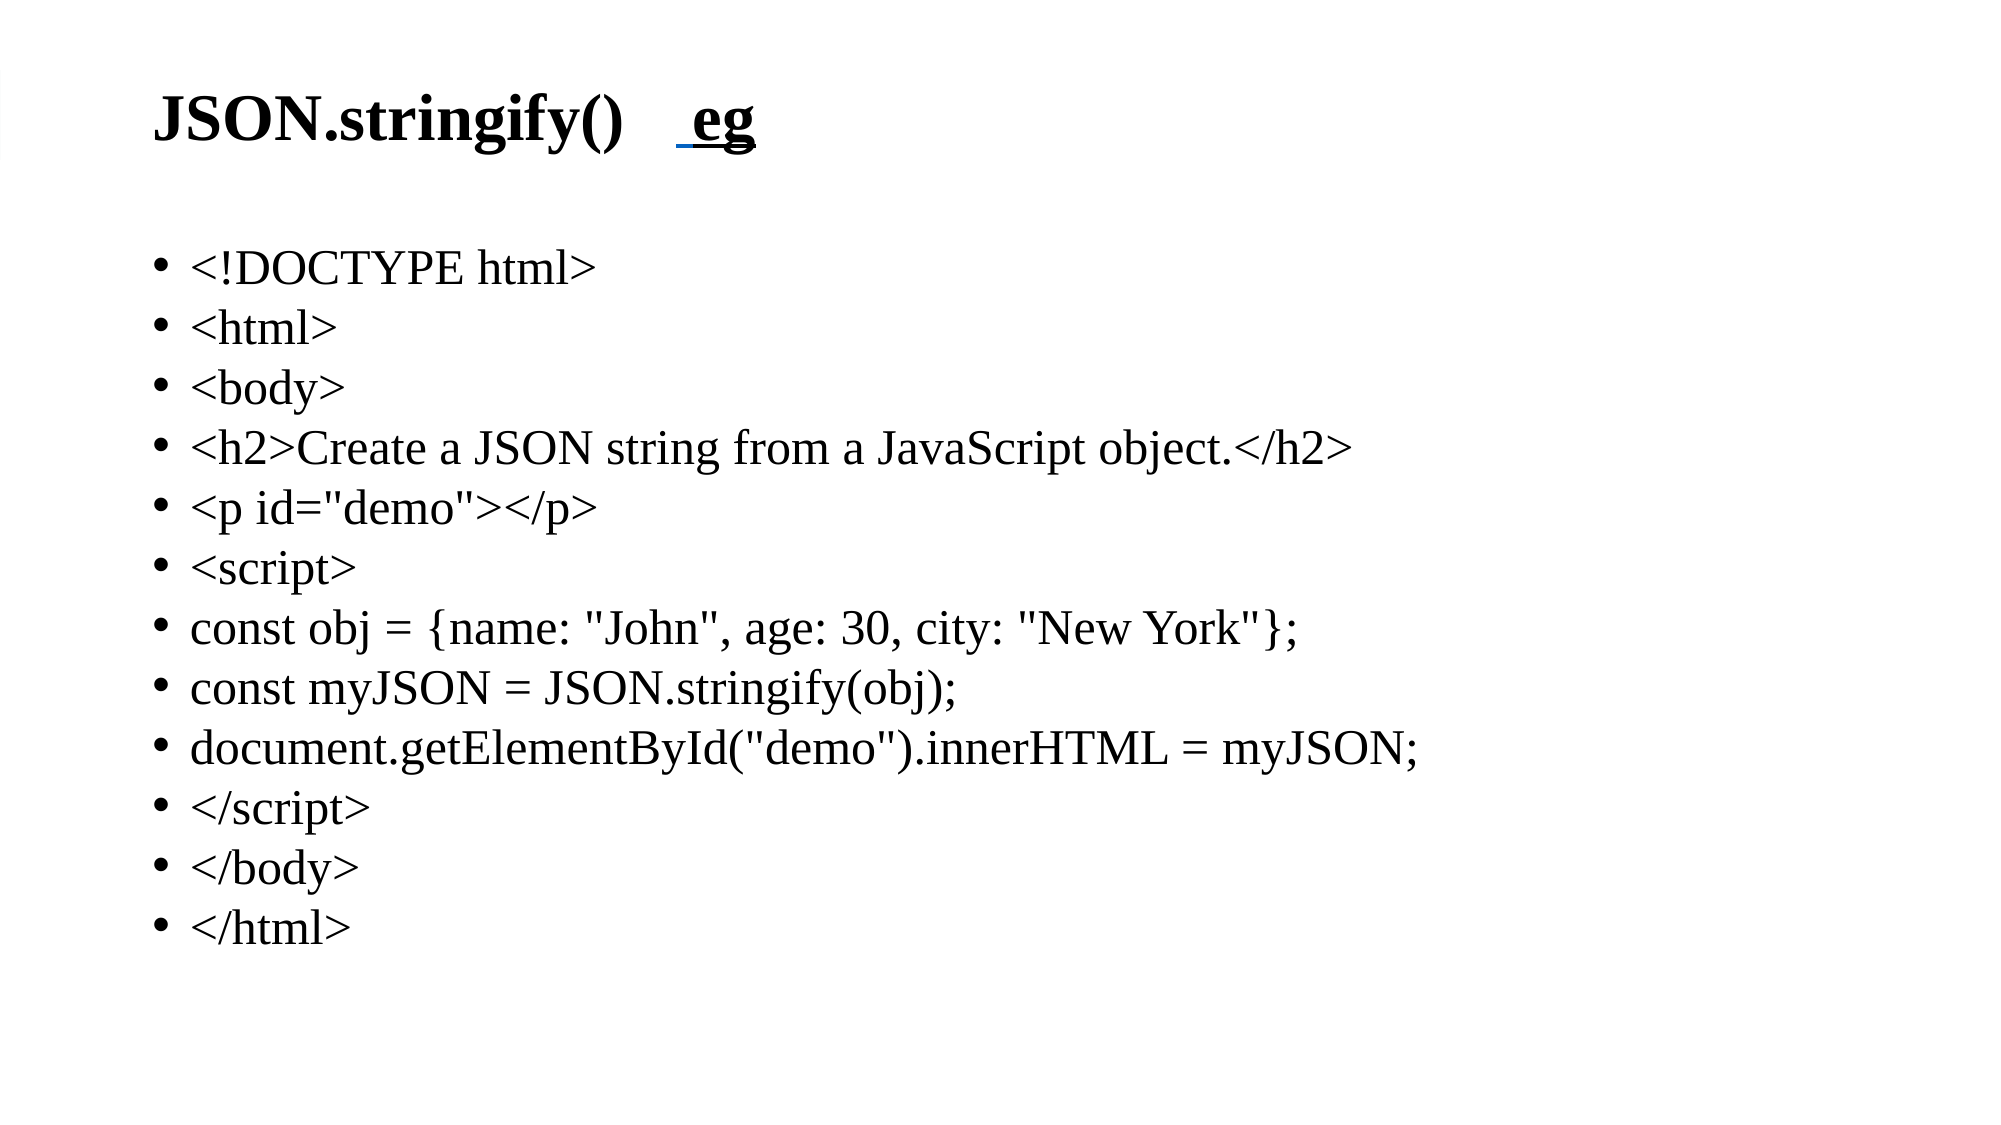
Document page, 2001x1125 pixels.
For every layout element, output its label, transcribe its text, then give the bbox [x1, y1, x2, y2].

list <!DOCTYPE html> <html> <body> <h2>Create a JSON string from a JavaScript object.</h2> <p id="demo"></p> <script> const obj = {name: "John", age: 30, city: "New York"}; const myJSON = JSON.stringify(obj); document.getElementById("demo").innerHTML = myJSON; </script> </body> </html> [137, 227, 1863, 1072]
title JSON.stringify() eg ❮ Pre [137, 53, 1863, 193]
